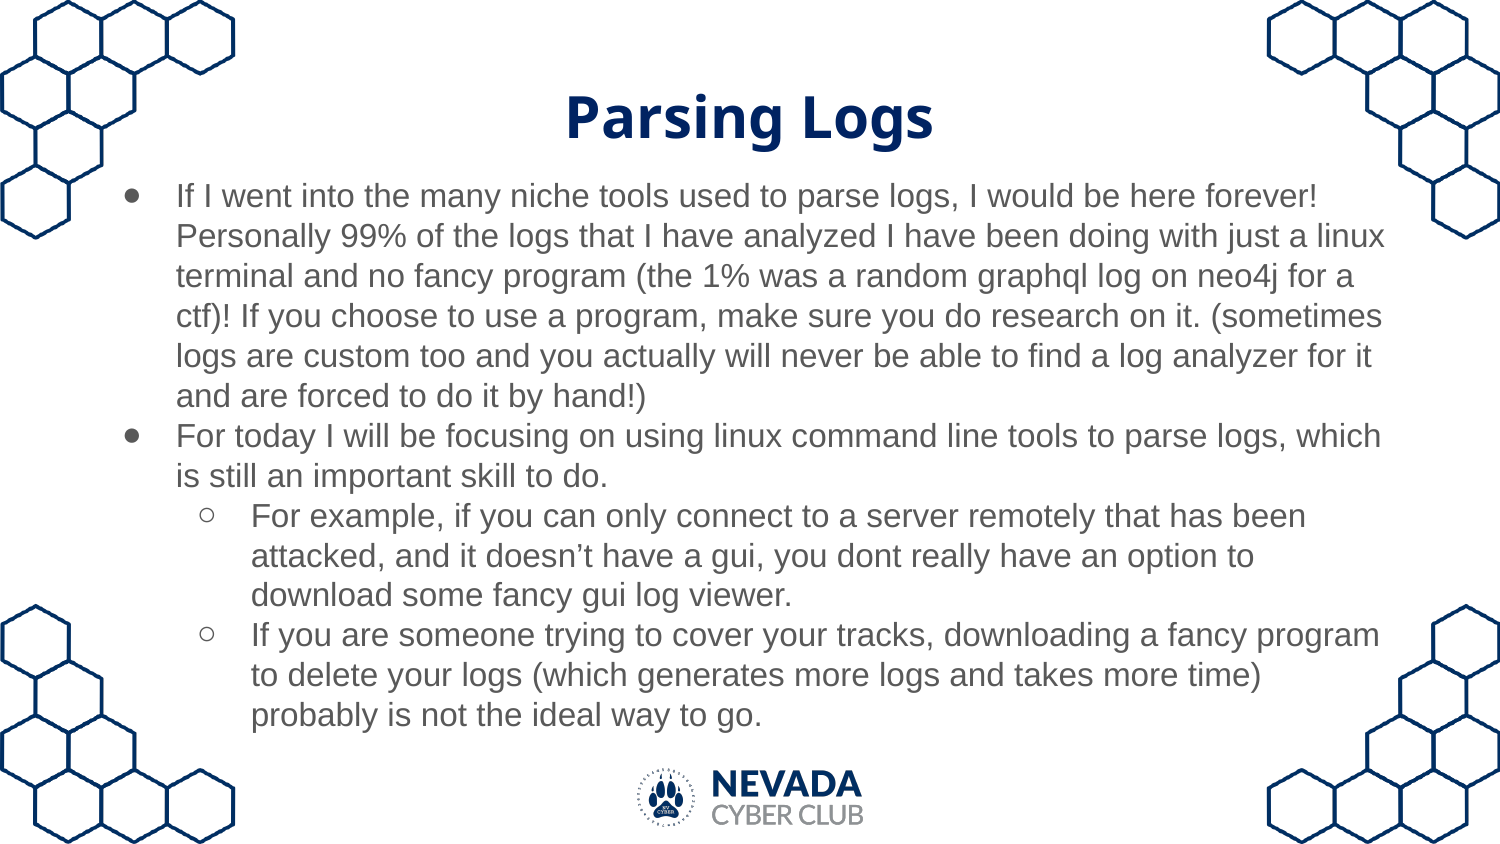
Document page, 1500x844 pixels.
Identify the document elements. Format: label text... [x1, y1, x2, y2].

text_box If I went into the many niche tools used to parse logs, I would be here forever! Personally 99% of the logs that I have analyzed I have been doing with just a linux terminal and no fancy program (the 1% was a random graphql log on neo4j for a ctf)! If you choose to use a program, make sure you do research on it. (sometimes logs are custom too and you actually will never be able to find a log analyzer for it and are forced to do it by hand!) For today I will be focusing on using linux command line tools to parse logs, which is still an important skill to do. For example, if you can only connect to a server remotely that has been attacked, and it doesn’t have a gui, you dont really have an option to download some fancy gui log viewer. If you are someone trying to cover your tracks, downloading a fancy program to delete your logs (which generates more logs and takes more time) probably is not the ideal way to go. [86, 159, 1414, 749]
title Parsing Logs [134, 65, 1366, 159]
picture [0, 0, 1500, 844]
